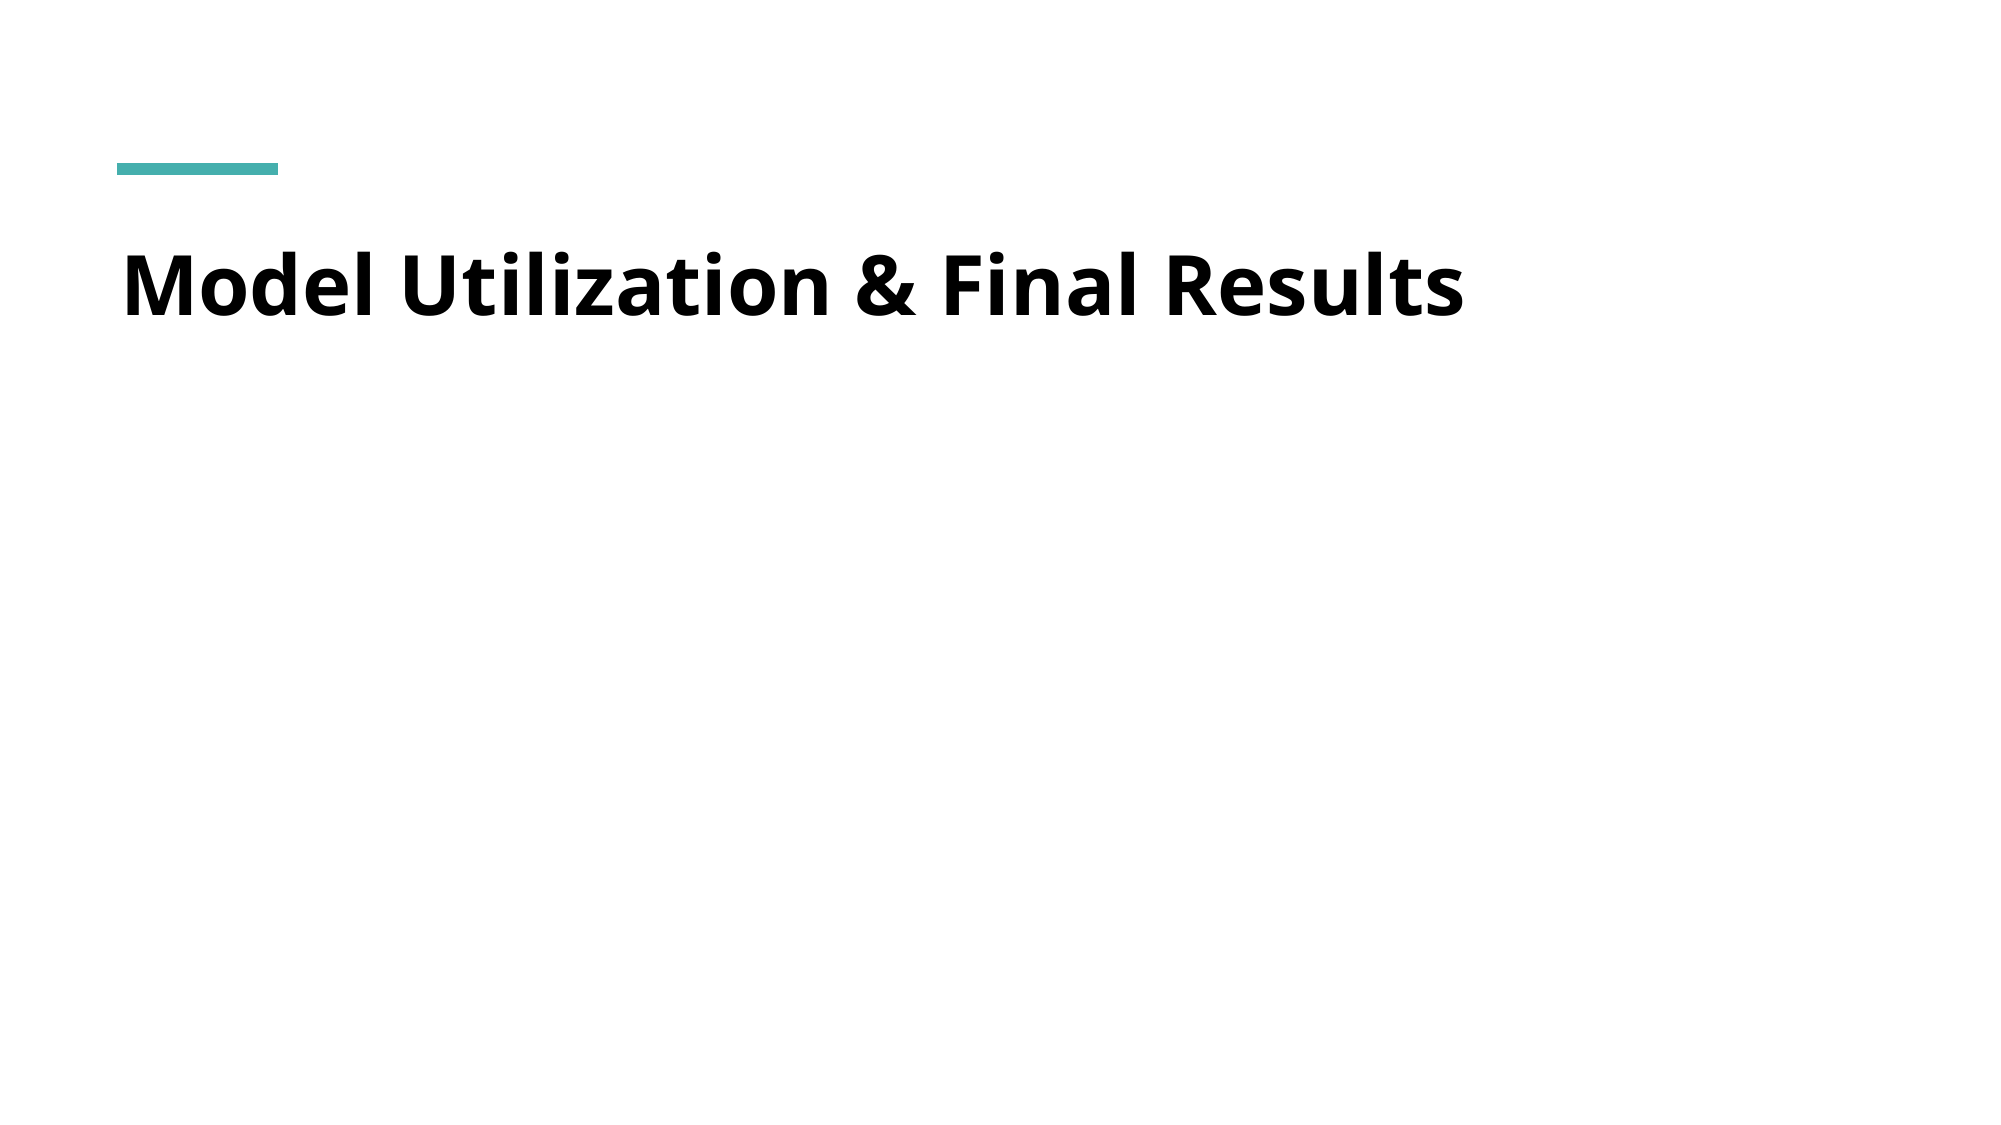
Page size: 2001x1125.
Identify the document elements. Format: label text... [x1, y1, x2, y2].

title Model Utilization & Final Results [105, 224, 1892, 405]
